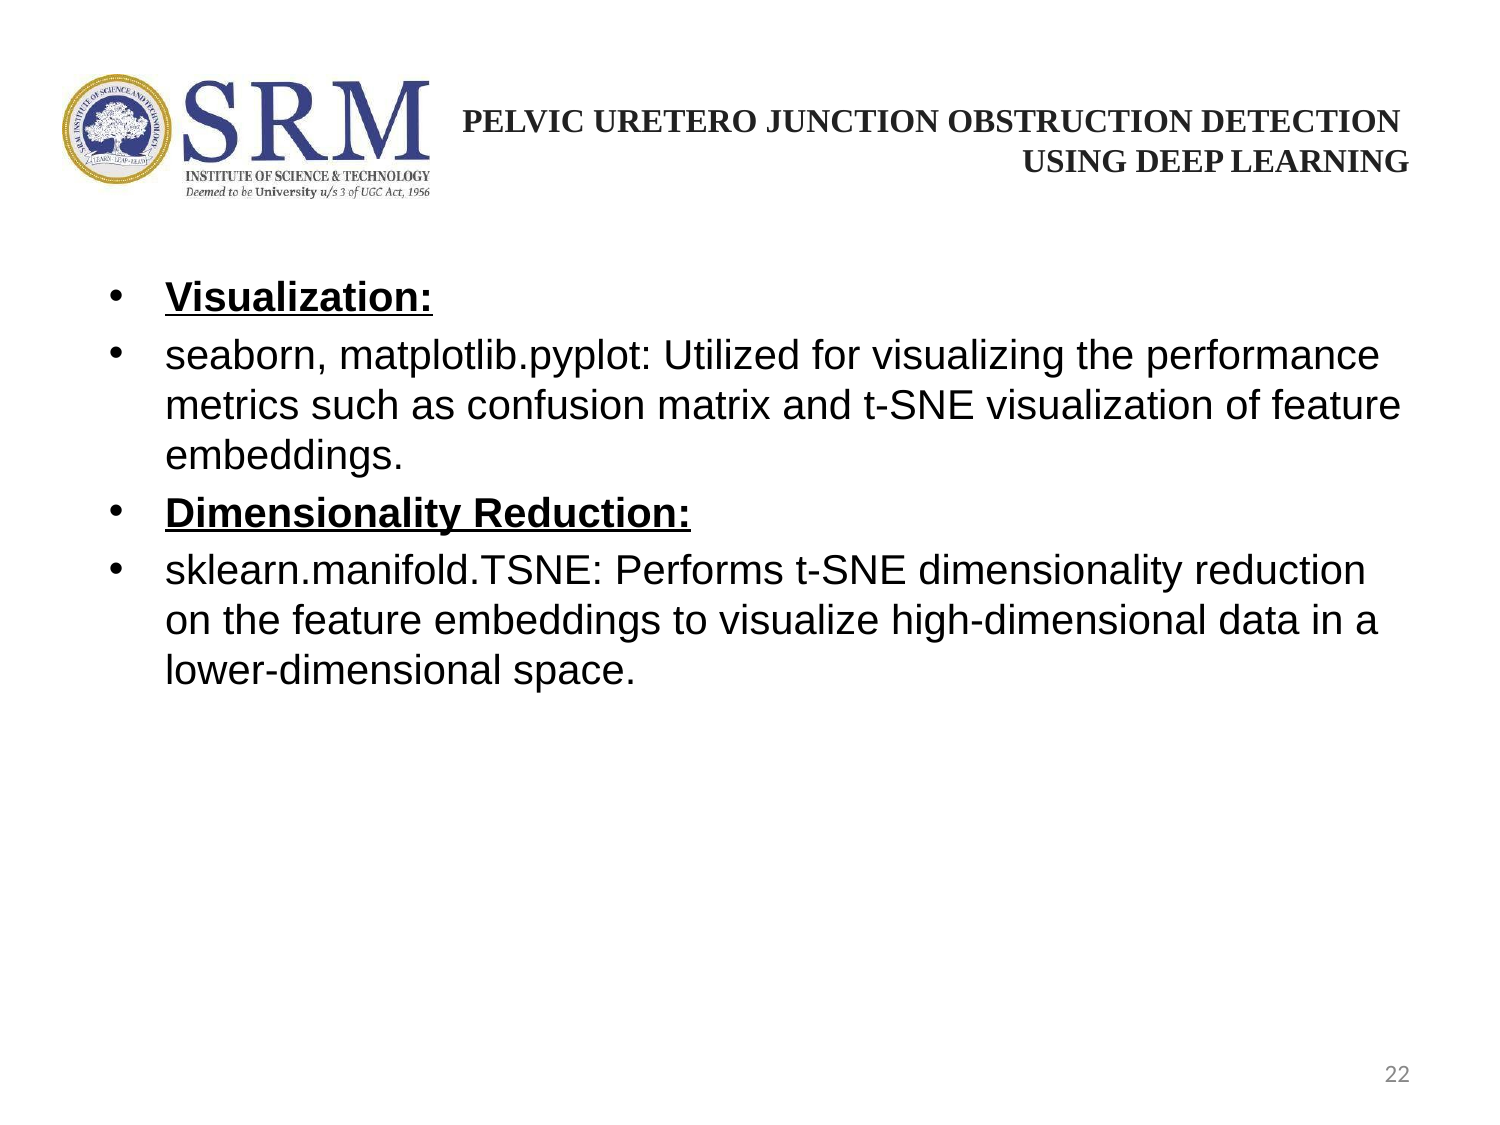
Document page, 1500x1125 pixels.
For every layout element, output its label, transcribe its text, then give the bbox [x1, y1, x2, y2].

picture [62, 74, 430, 200]
slide_number 22 [1074, 1042, 1425, 1103]
title PELVIC URETERO JUNCTION OBSTRUCTION DETECTION USING DEEP LEARNING [75, 45, 1425, 233]
list Visualization: seaborn, matplotlib.pyplot: Utilized for visualizing the performance metrics such as confusion matrix and t-SNE visualization of feature embeddings. Dimensionality Reduction: sklearn.manifold.TSNE: Performs t-SNE dimensionality reduction on the feature embeddings to visualize high-dimensional data in a lower-dimensional space. [75, 262, 1425, 1005]
